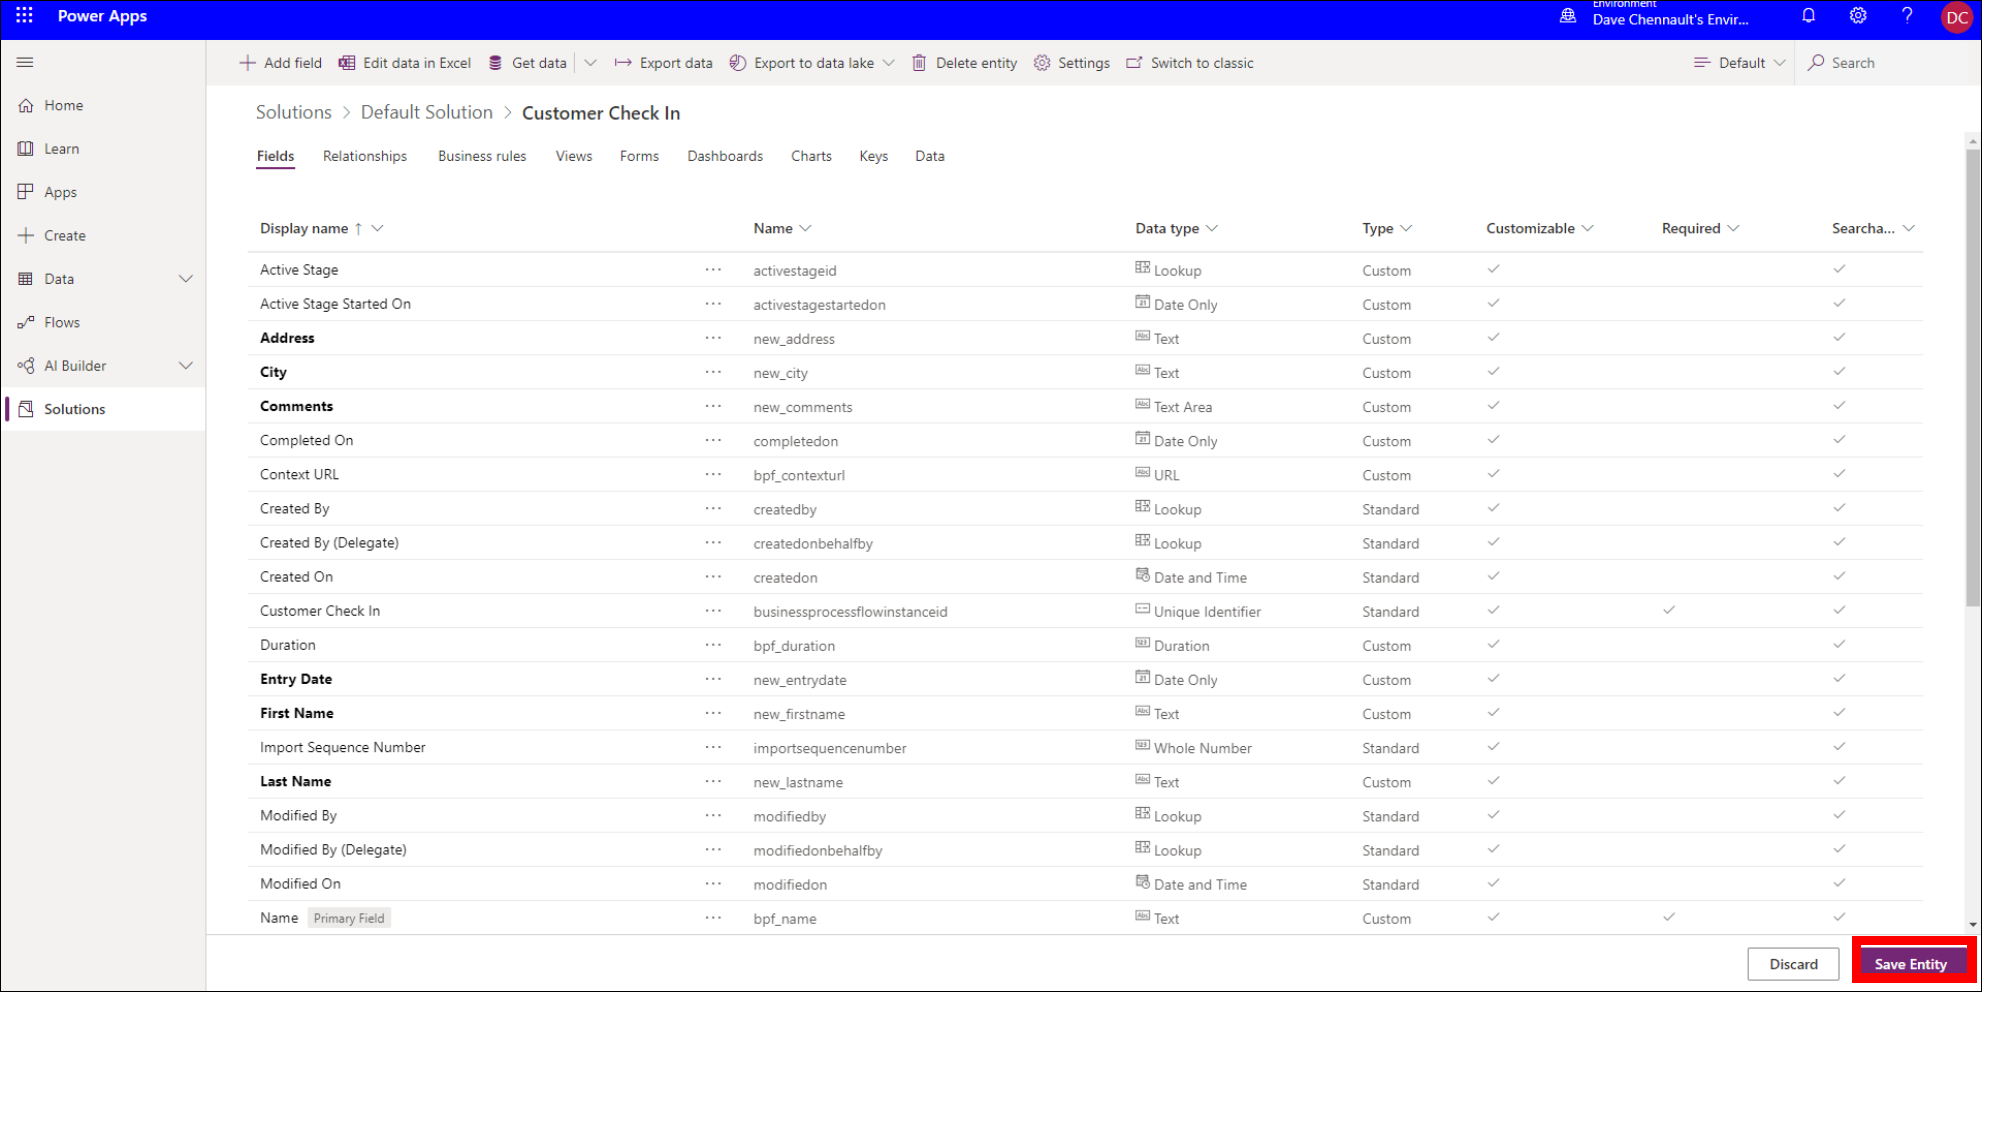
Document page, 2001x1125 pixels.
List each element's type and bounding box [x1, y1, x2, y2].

picture [0, 0, 1982, 992]
